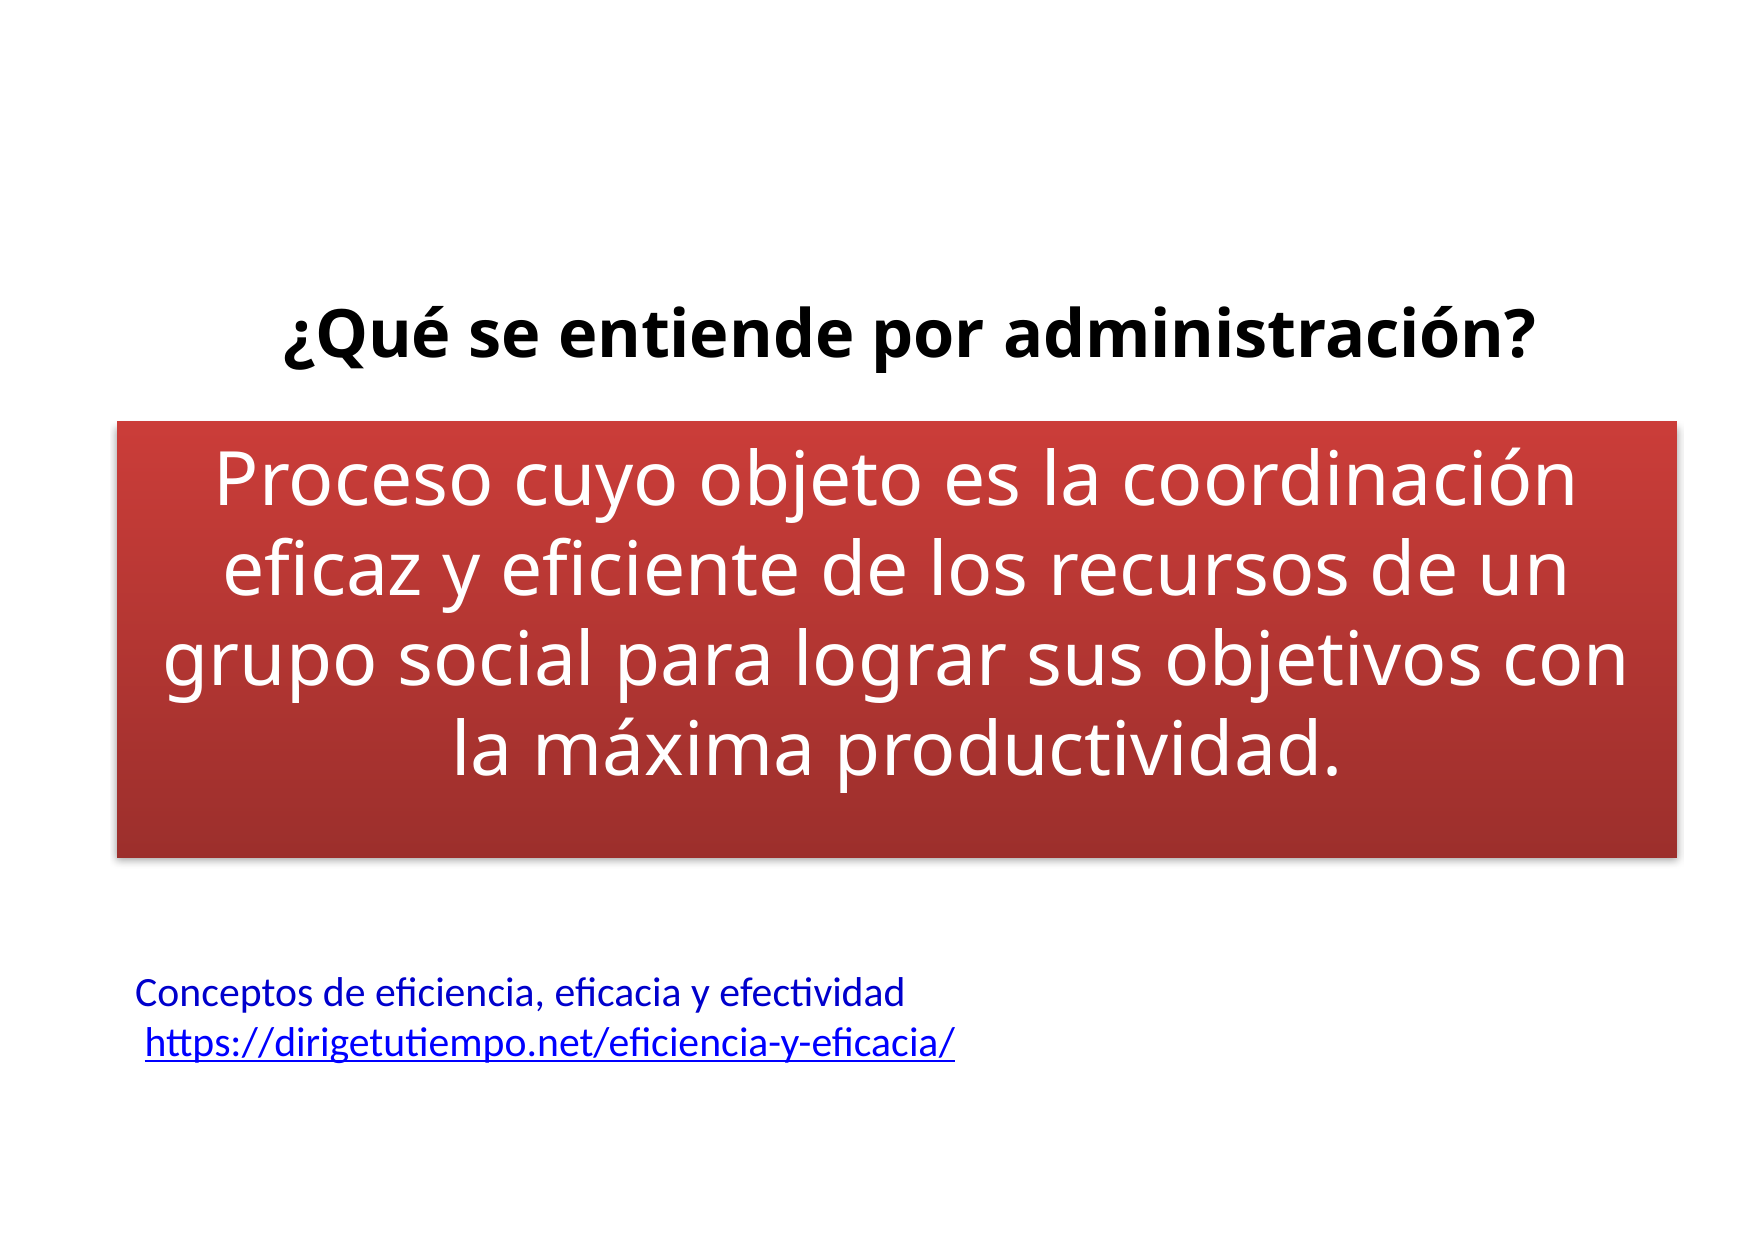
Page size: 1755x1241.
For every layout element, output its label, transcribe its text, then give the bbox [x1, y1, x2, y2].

text_box ¿Qué se entiende por administración? [164, 245, 1656, 371]
list Proceso cuyo objeto es la coordinación eficaz y eficiente de los recursos de un grupo social para lograr sus objetivos con la máxima productividad. [117, 421, 1677, 858]
text_box Conceptos de eficiencia, eficacia y efectividad https://dirigetutiempo.net/eficiencia-y-eficacia/ [120, 957, 971, 1123]
